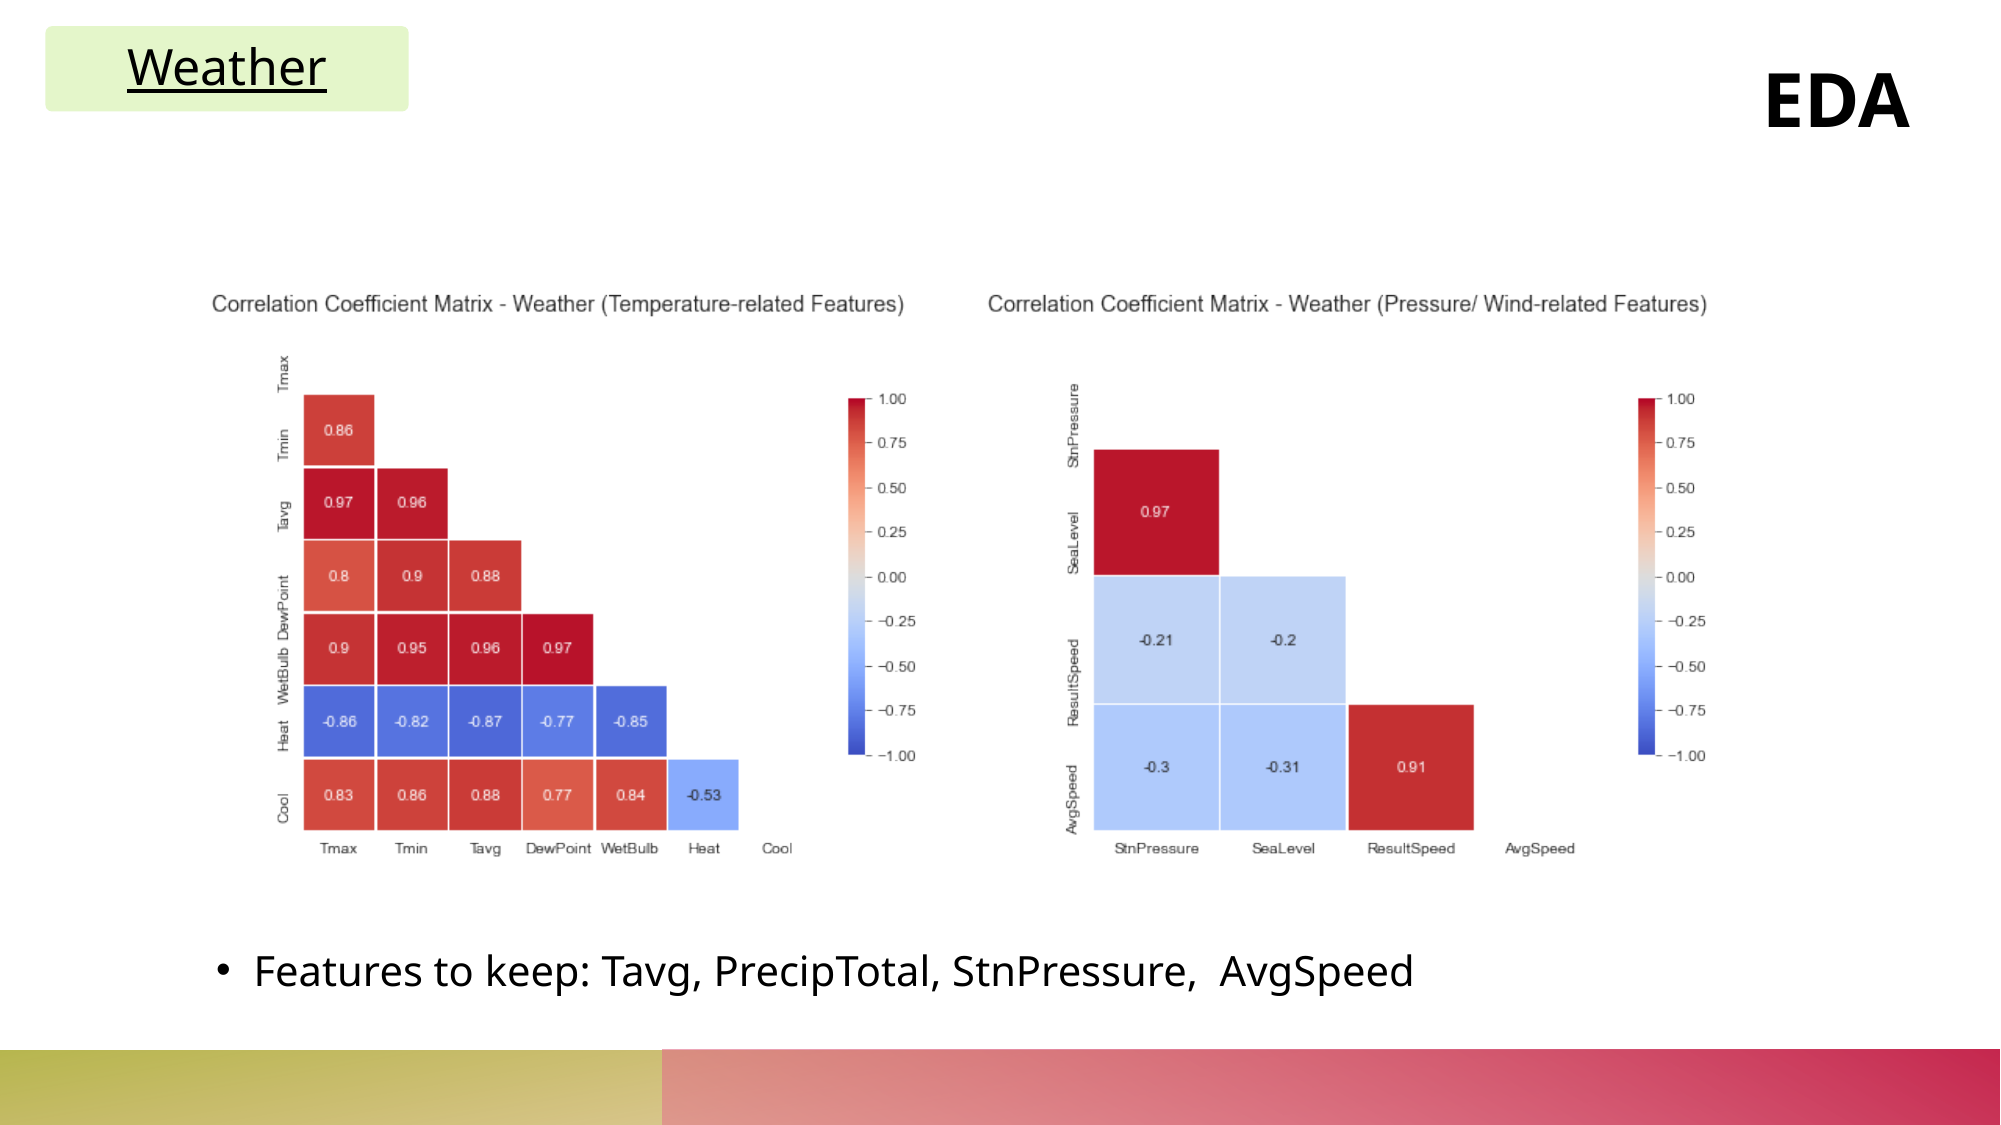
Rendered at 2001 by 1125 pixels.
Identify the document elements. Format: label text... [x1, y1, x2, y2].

title EDA [230, 44, 1911, 143]
list Features to keep: Tavg, PrecipTotal, StnPressure, AvgSpeed [216, 934, 1605, 1020]
picture [976, 284, 1718, 868]
picture [200, 284, 928, 868]
text_box Weather [45, 26, 409, 112]
